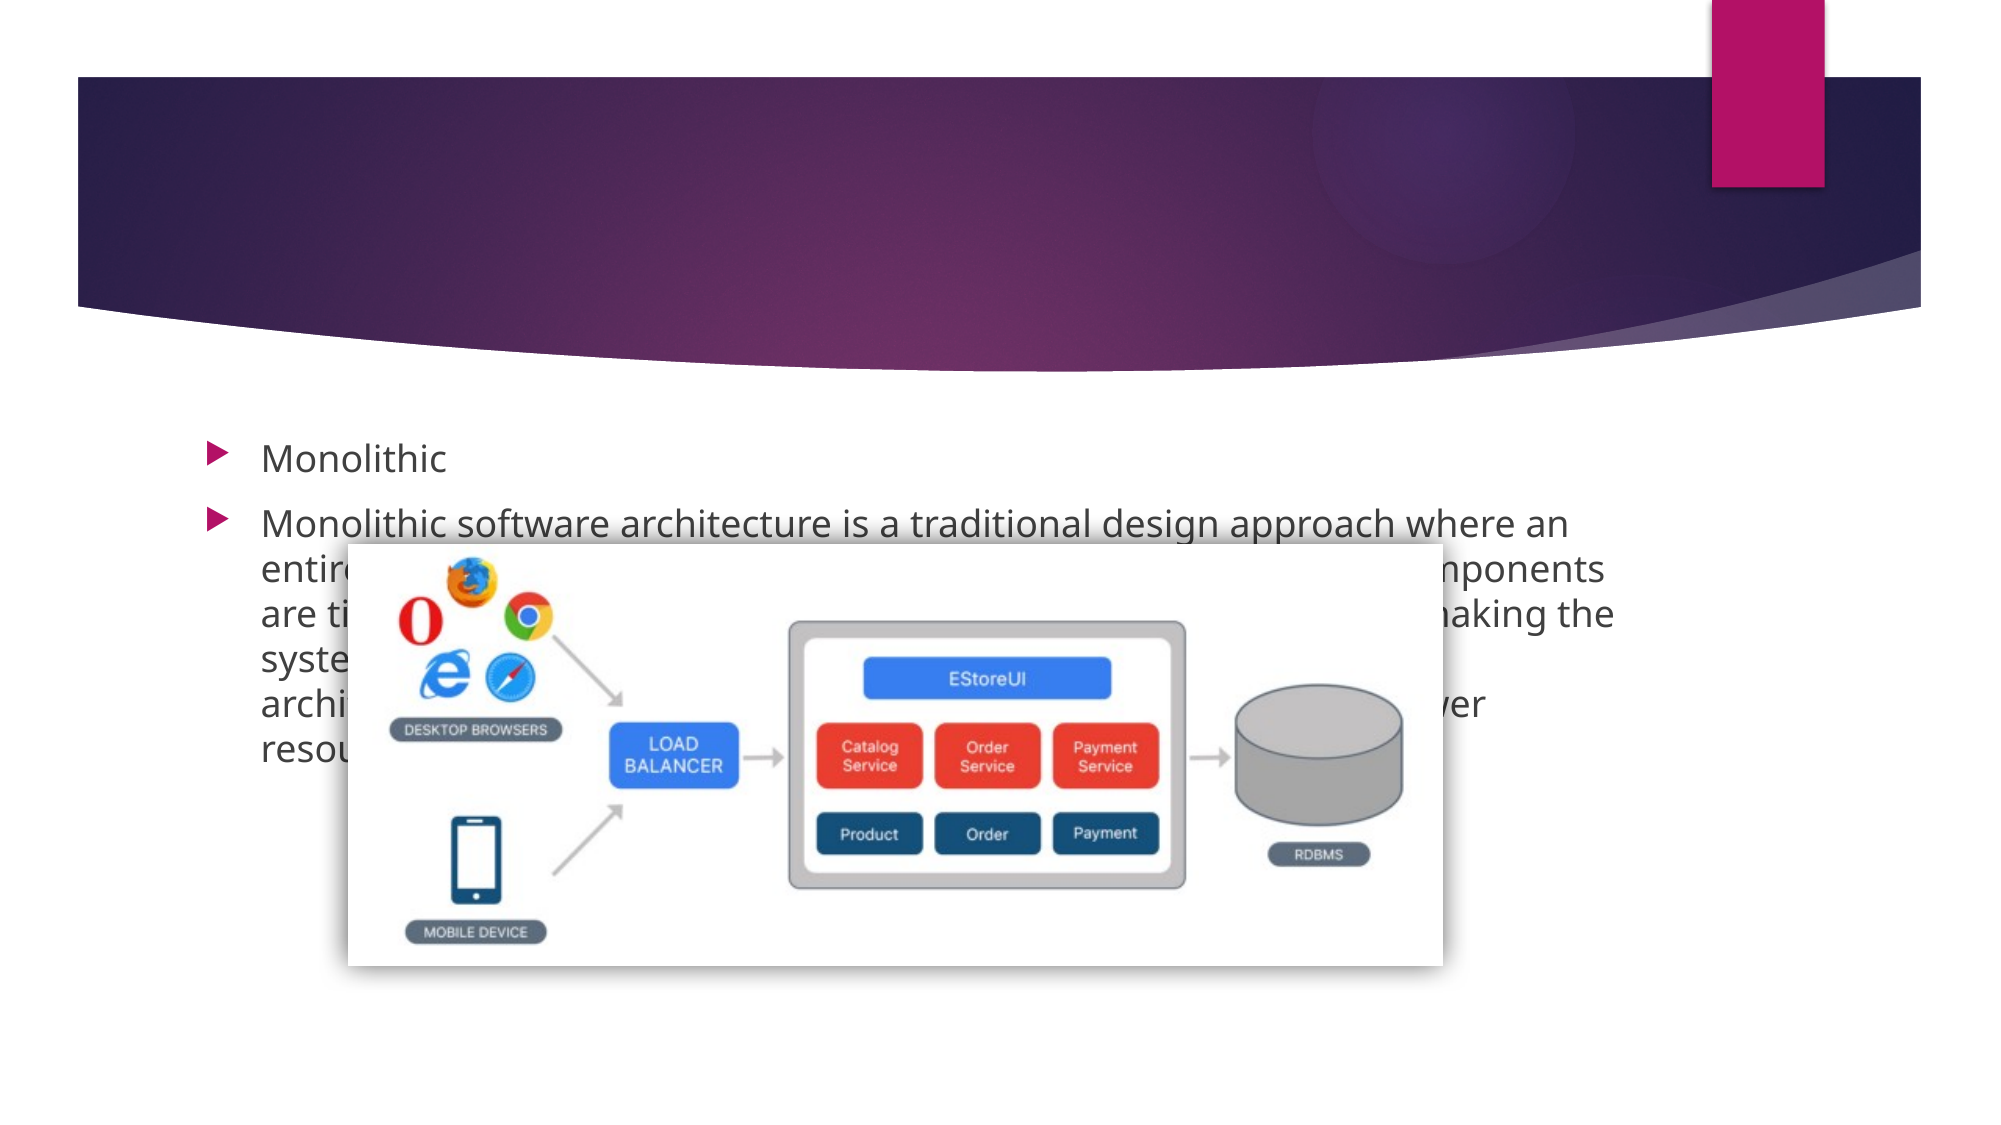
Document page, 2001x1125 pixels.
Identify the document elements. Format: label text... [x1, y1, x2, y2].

list Monolithic Monolithic software architecture is a traditional design approach where an entire application is developed as a single unit. All modules and components are tightly coupled and run within a single process and database, making the system difficult to scale, modify and maintain. However, monolithic architecture is straightforward to develop and deploy, requiring fewer resources and skills than distributed systems. [189, 427, 1638, 988]
picture [348, 544, 1443, 966]
